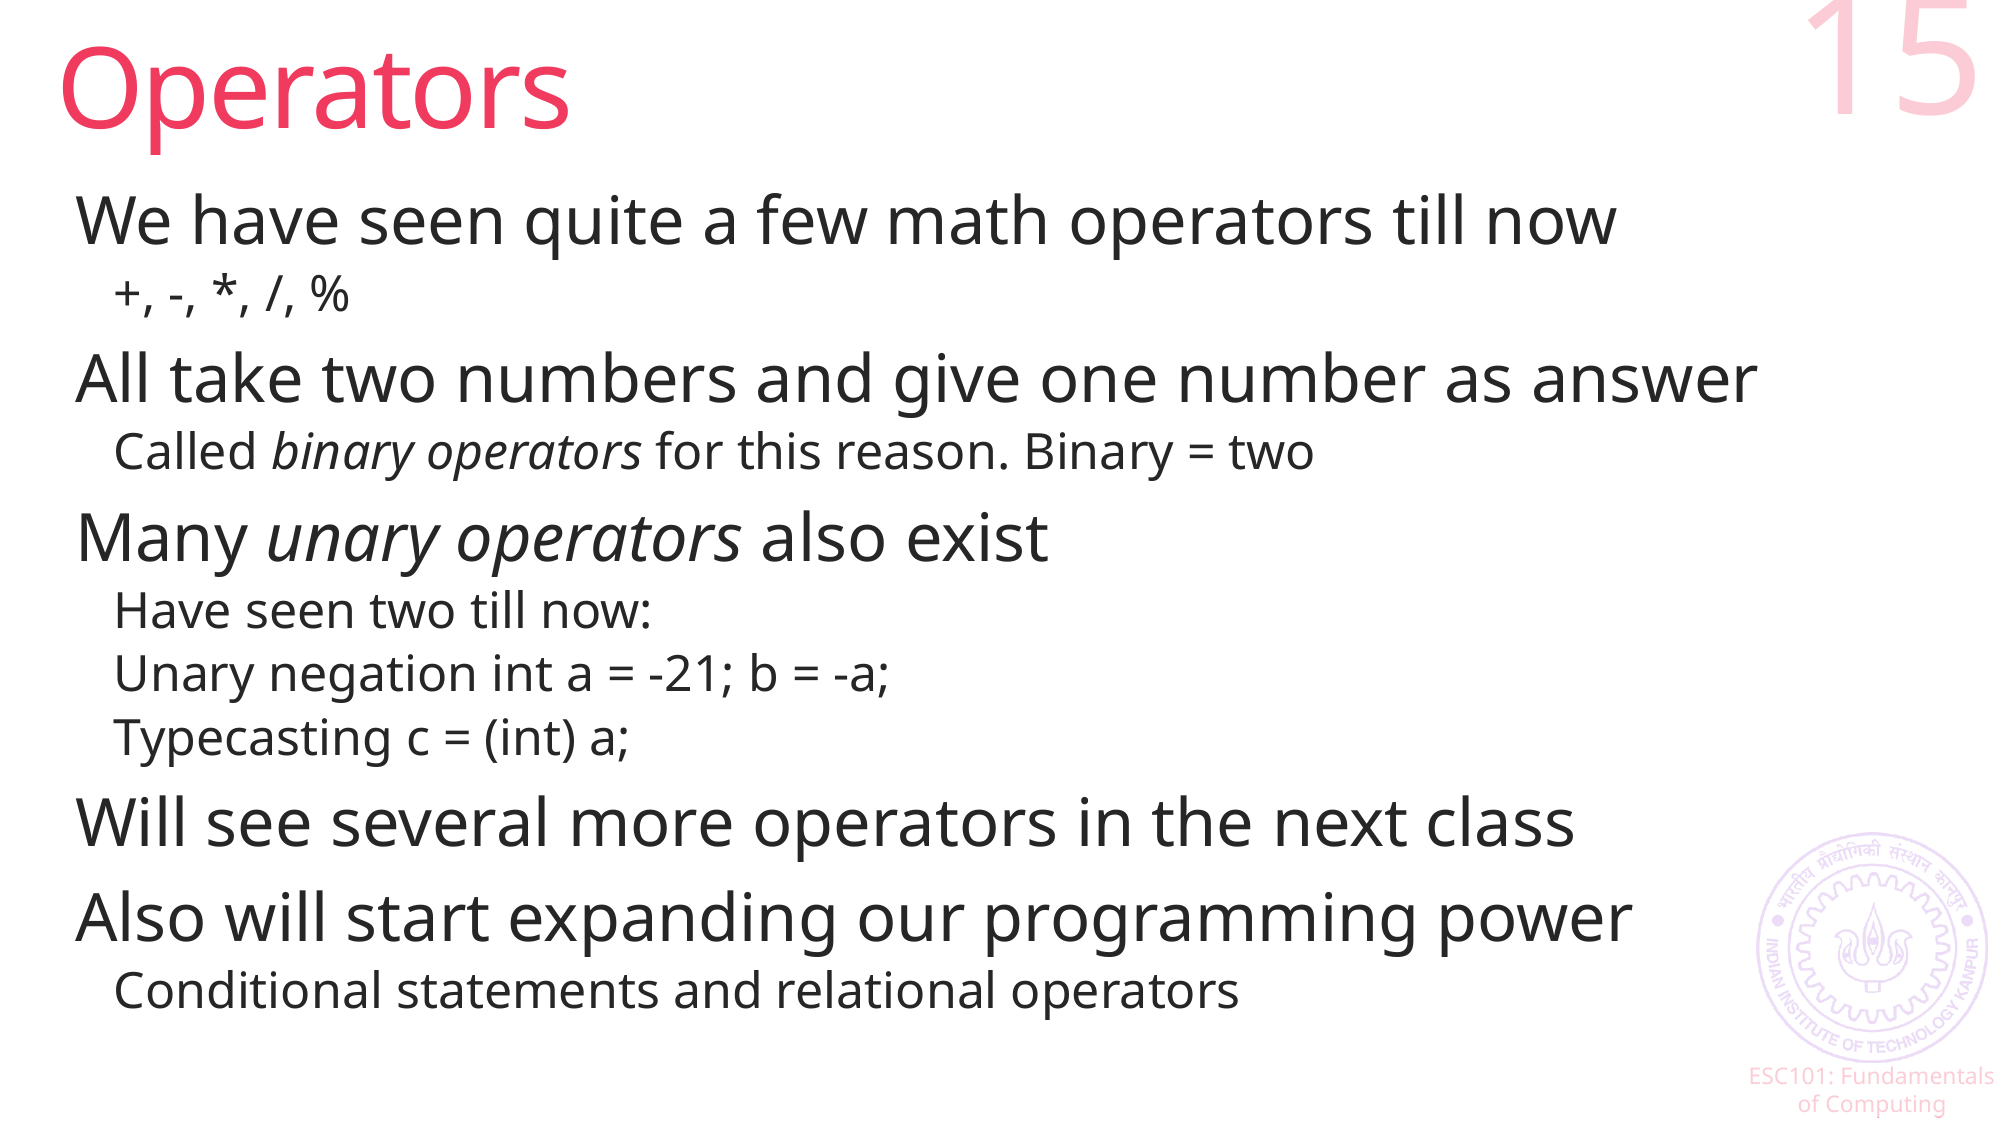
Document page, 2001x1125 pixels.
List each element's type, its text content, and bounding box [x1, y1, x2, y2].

slide_number 15 [1520, 6, 2000, 183]
list We have seen quite a few math operators till now +, -, *, /, % All take two numbers and give one number as answer Called binary operators for this reason. Binary = two Many unary operators also exist Have seen two till now: Unary negation int a = -21; b = -a; Typecasting c = (int) a; Will see several more operators in the next class Also will start expanding our programming power Conditional statements and relational operators [41, 182, 1945, 1052]
title Operators [41, 5, 1945, 182]
